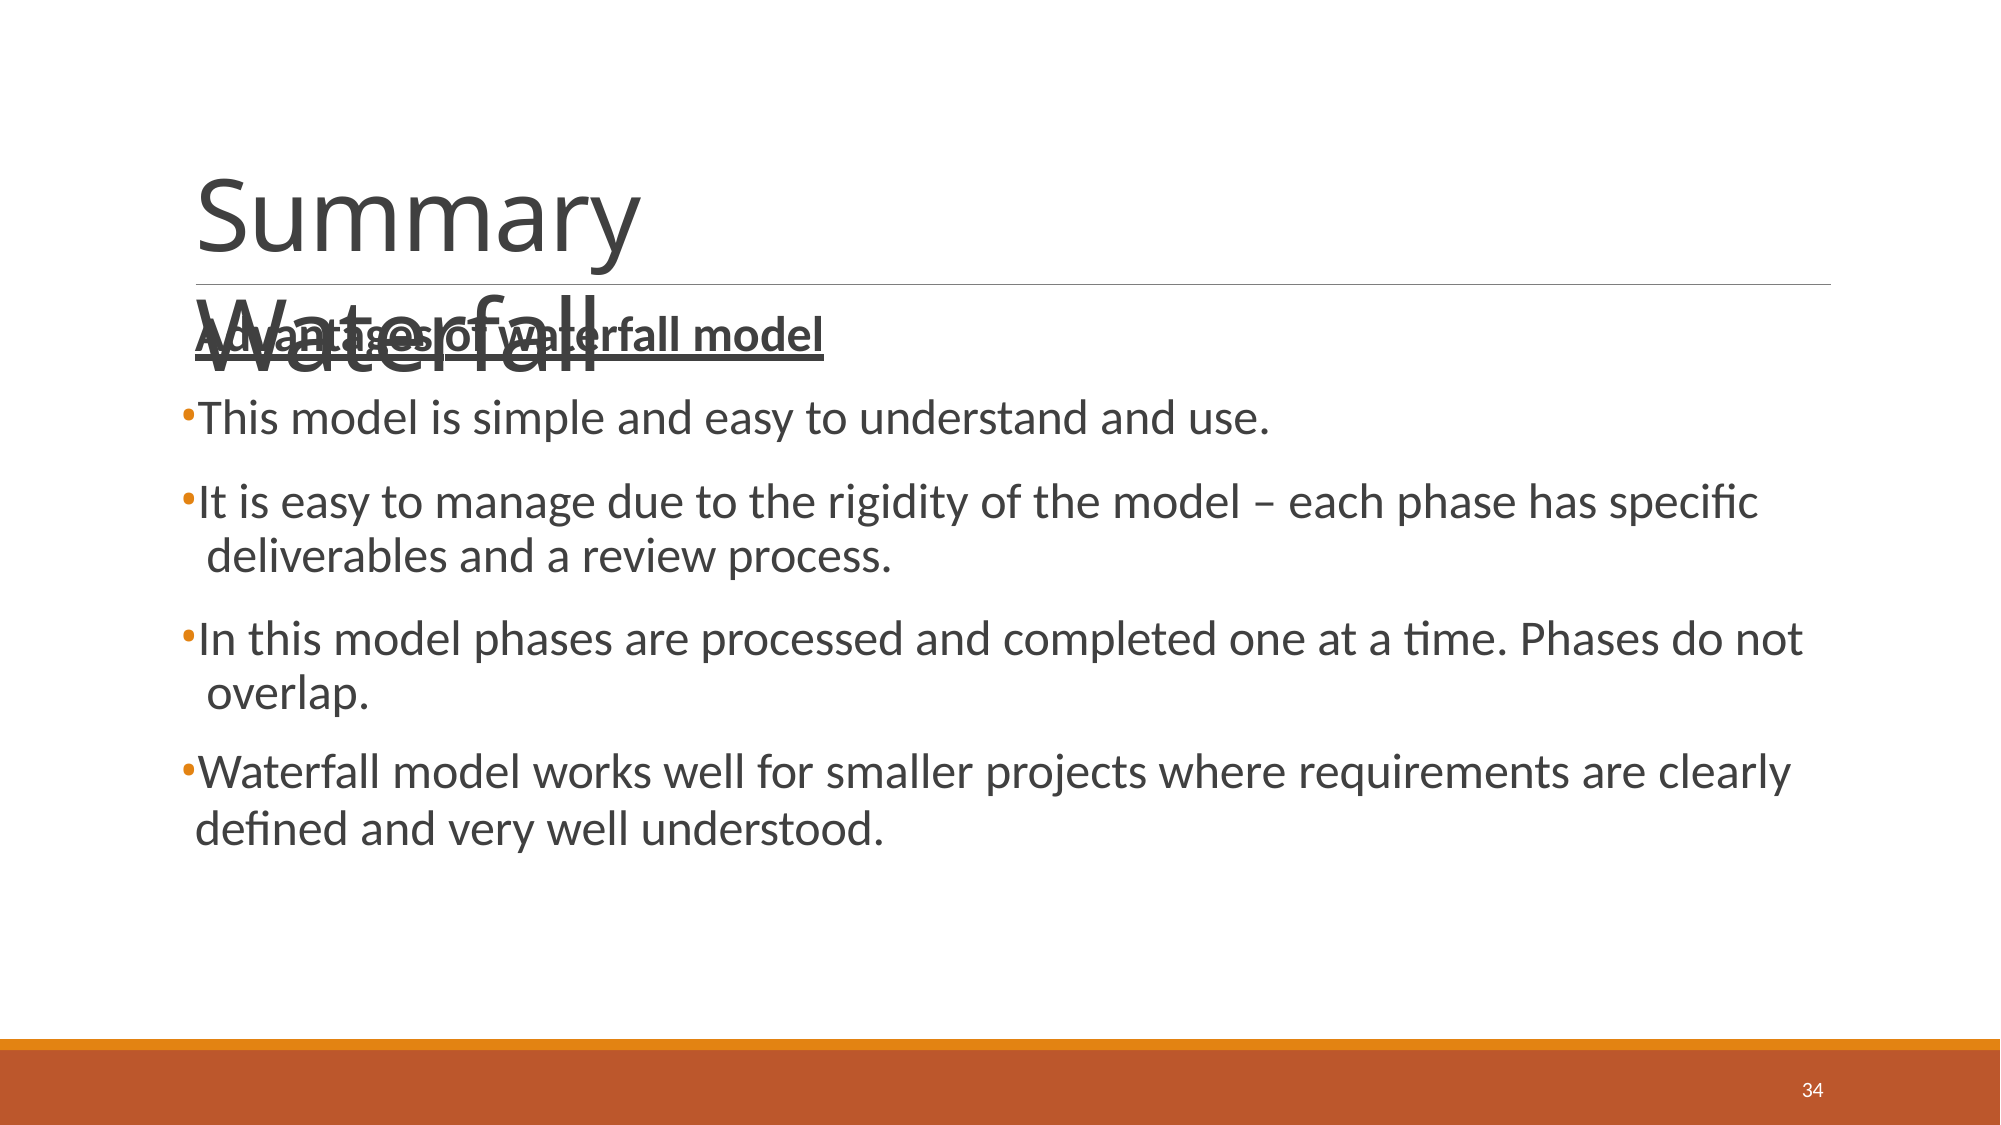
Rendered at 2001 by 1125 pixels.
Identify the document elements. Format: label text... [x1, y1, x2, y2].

text_box Advantages of waterfall model This model is simple and easy to understand and use. It is easy to manage due to the rigidity of the model – each phase has specific deliverables and a review process. In this model phases are processed and completed one at a time. Phases do not overlap. Waterfall model works well for smaller projects where requirements are clearly defined and very well understood. [177, 275, 1815, 856]
title Summary Waterfall [192, 148, 951, 275]
text_box 34 [1799, 1073, 1827, 1102]
